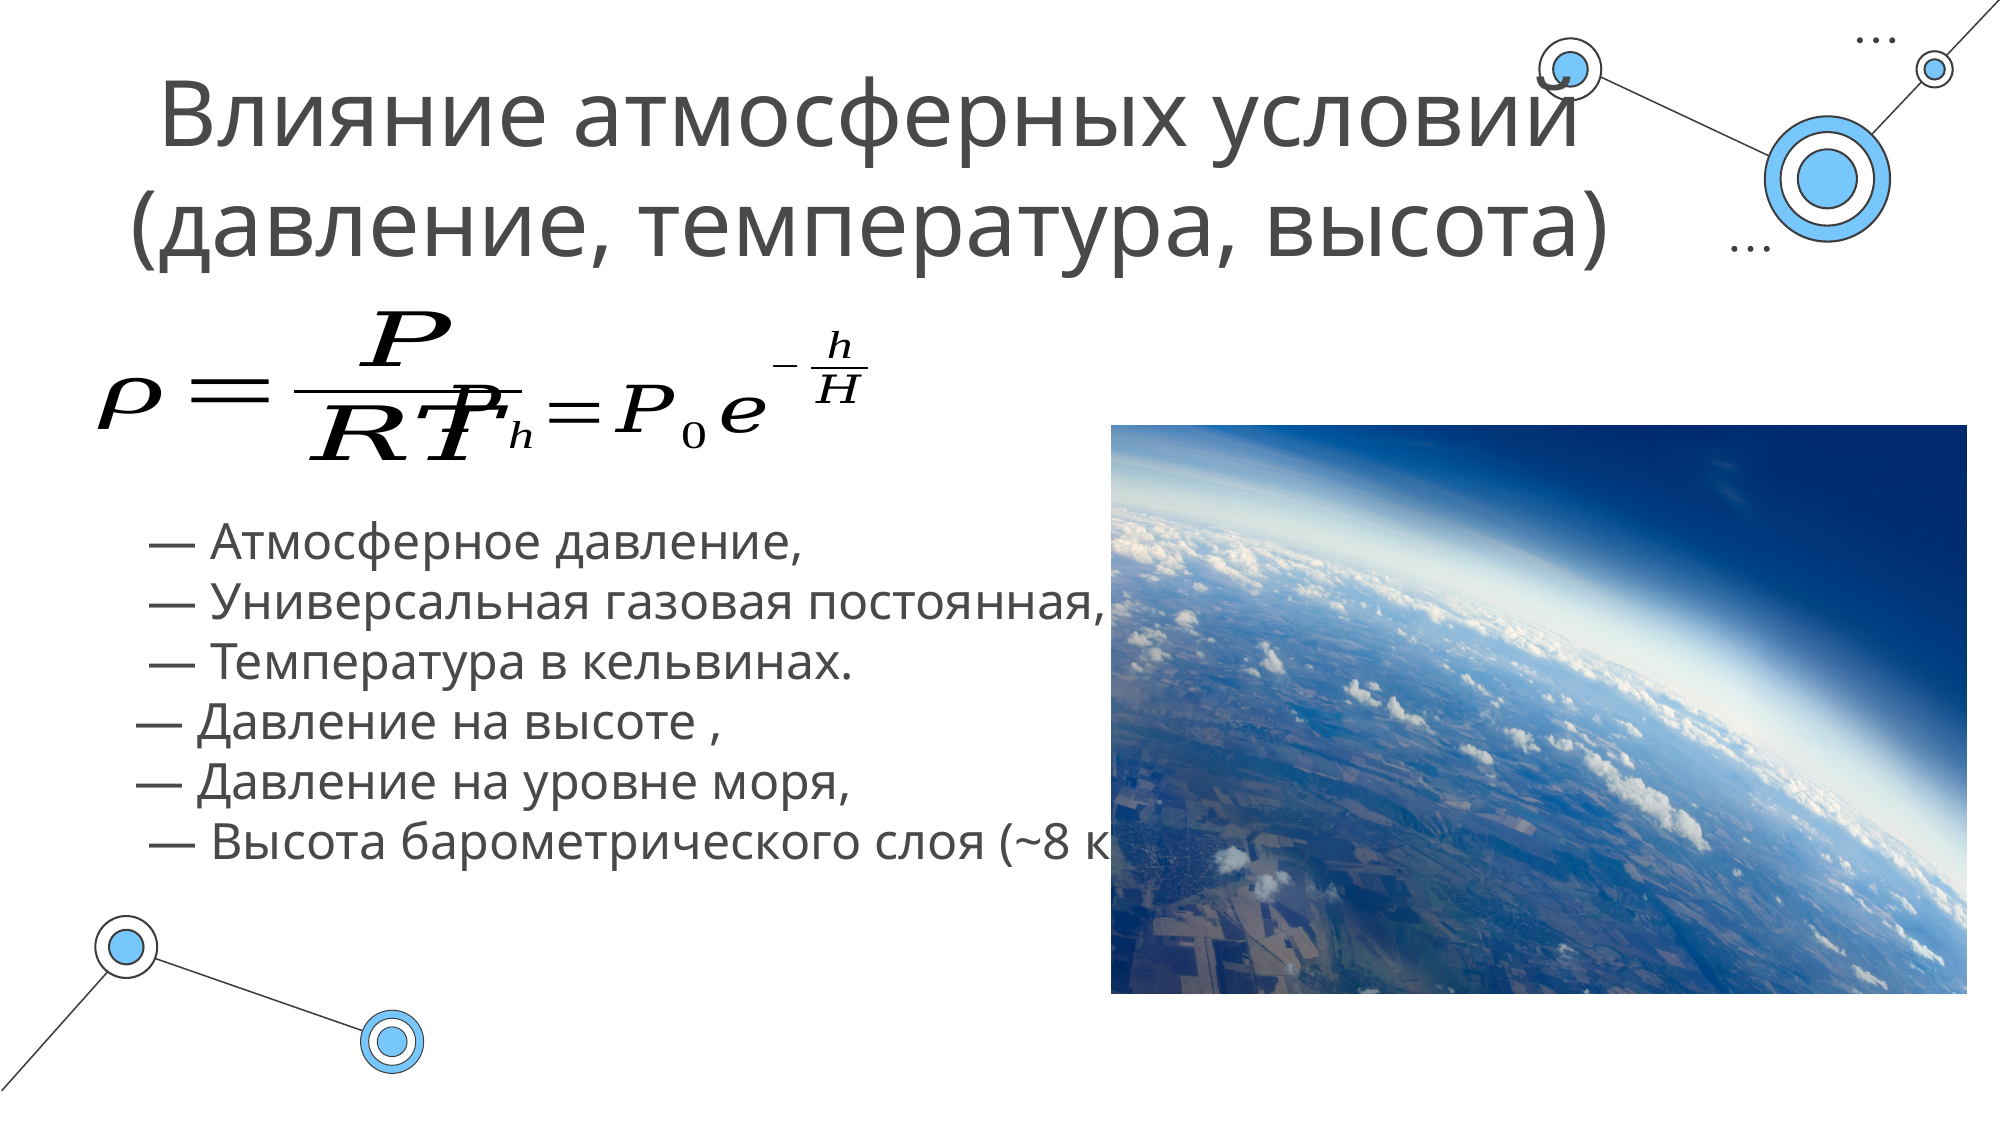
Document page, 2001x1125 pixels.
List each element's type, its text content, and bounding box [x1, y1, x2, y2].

title Влияние атмосферных условий (давление, температура, высота) [93, 76, 1648, 255]
picture [1110, 425, 1967, 994]
